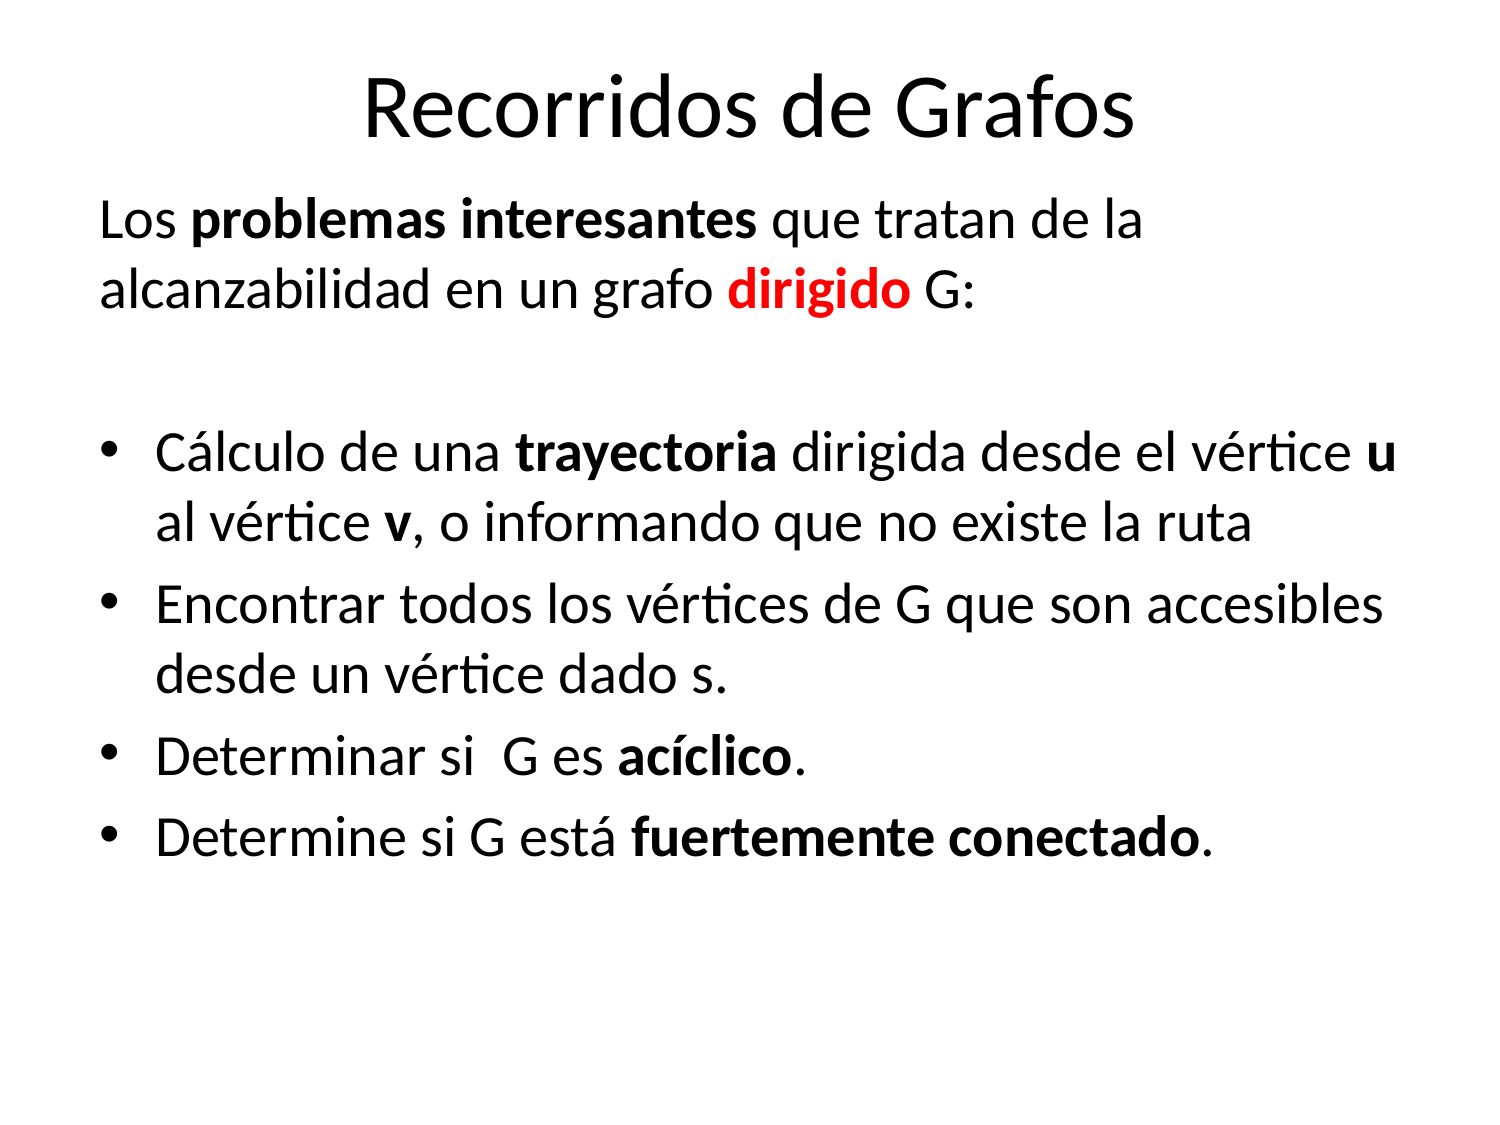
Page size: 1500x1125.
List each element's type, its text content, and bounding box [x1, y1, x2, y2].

list Los problemas interesantes que tratan de la alcanzabilidad en un grafo dirigido G: Cálculo de una trayectoria dirigida desde el vértice u al vértice v, o informando que no existe la ruta Encontrar todos los vértices de G que son accesibles desde un vértice dado s. Determinar si G es acíclico. Determine si G está fuertemente conectado. [84, 172, 1416, 941]
title Recorridos de Grafos [75, 7, 1425, 195]
